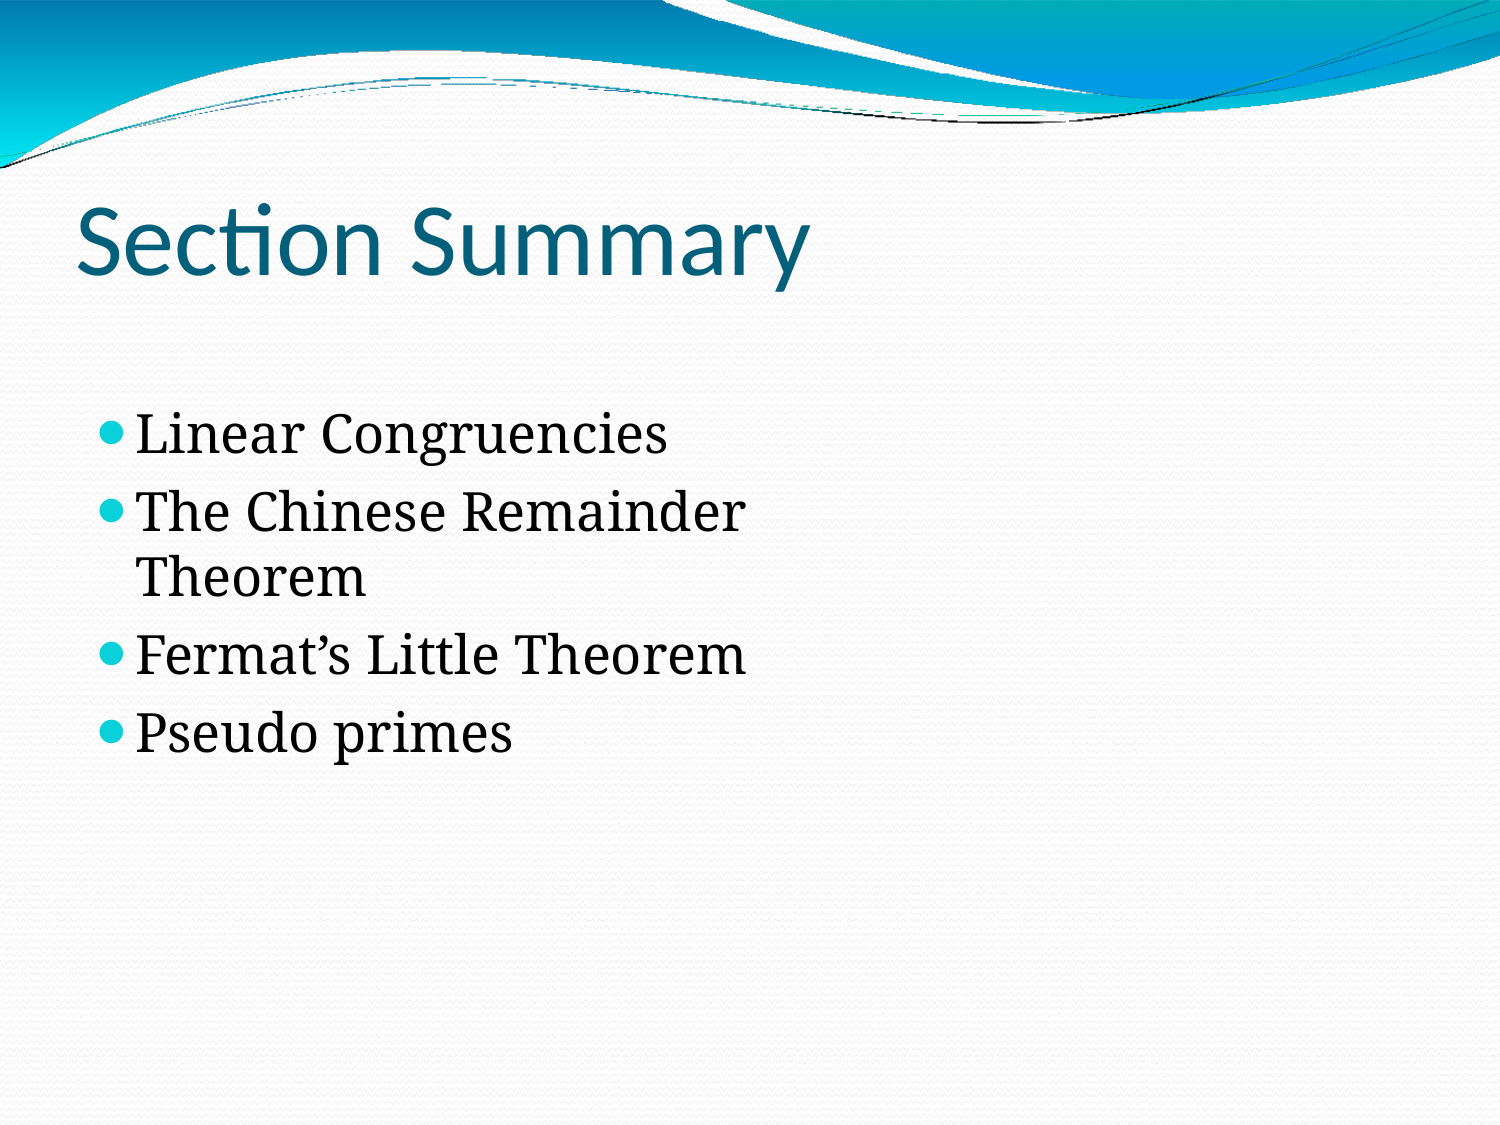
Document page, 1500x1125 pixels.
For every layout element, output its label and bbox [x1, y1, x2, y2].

text_box [0, 0, 1500, 1125]
